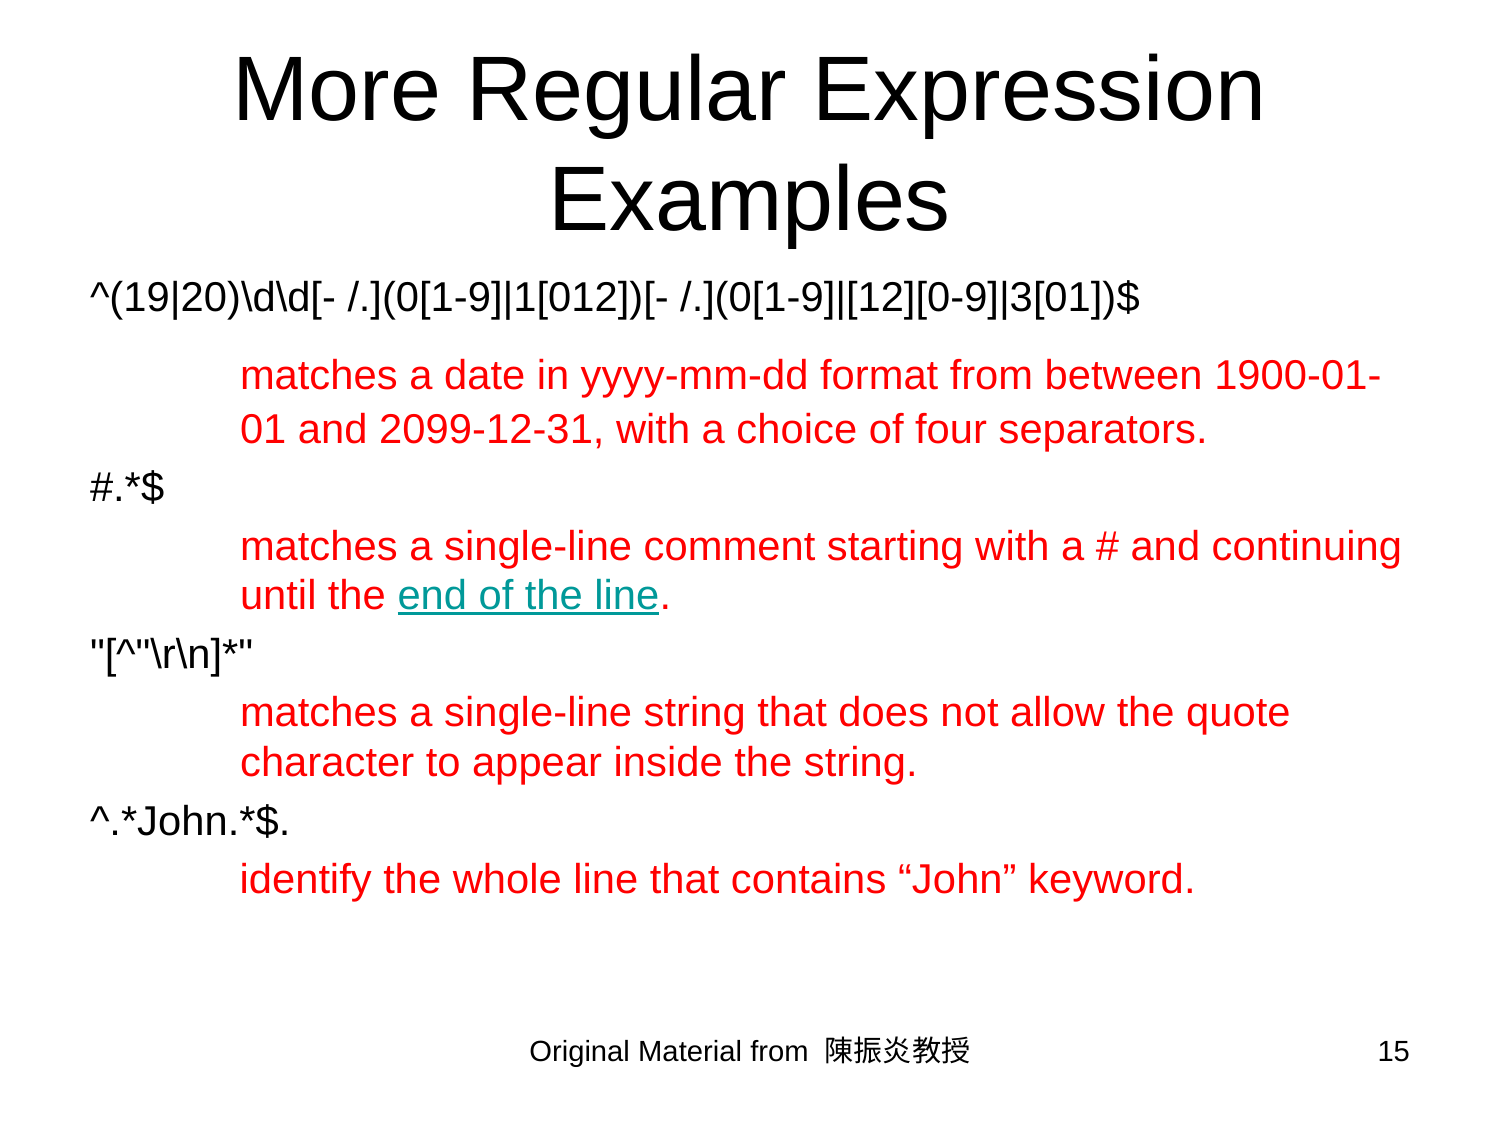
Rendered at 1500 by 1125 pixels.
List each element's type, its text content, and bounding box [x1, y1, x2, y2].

footer Original Material from 陳振炎教授 [512, 1024, 988, 1103]
list ^(19|20)\d\d[- /.](0[1-9]|1[012])[- /.](0[1-9]|[12][0-9]|3[01])$ matches a date in yyyy-mm-dd format from between 1900-01- 01 and 2099-12-31, with a choice of four separators. #.*$ matches a single-line comment starting with a # and continuing until the end of the line. "[^"\r\n]*" matches a single-line string that does not allow the quote character to appear inside the string. ^.*John.*$. identify the whole line that contains “John” keyword. [75, 262, 1425, 1005]
title More Regular Expression Examples [75, 45, 1425, 233]
slide_number 15 [1074, 1024, 1426, 1103]
